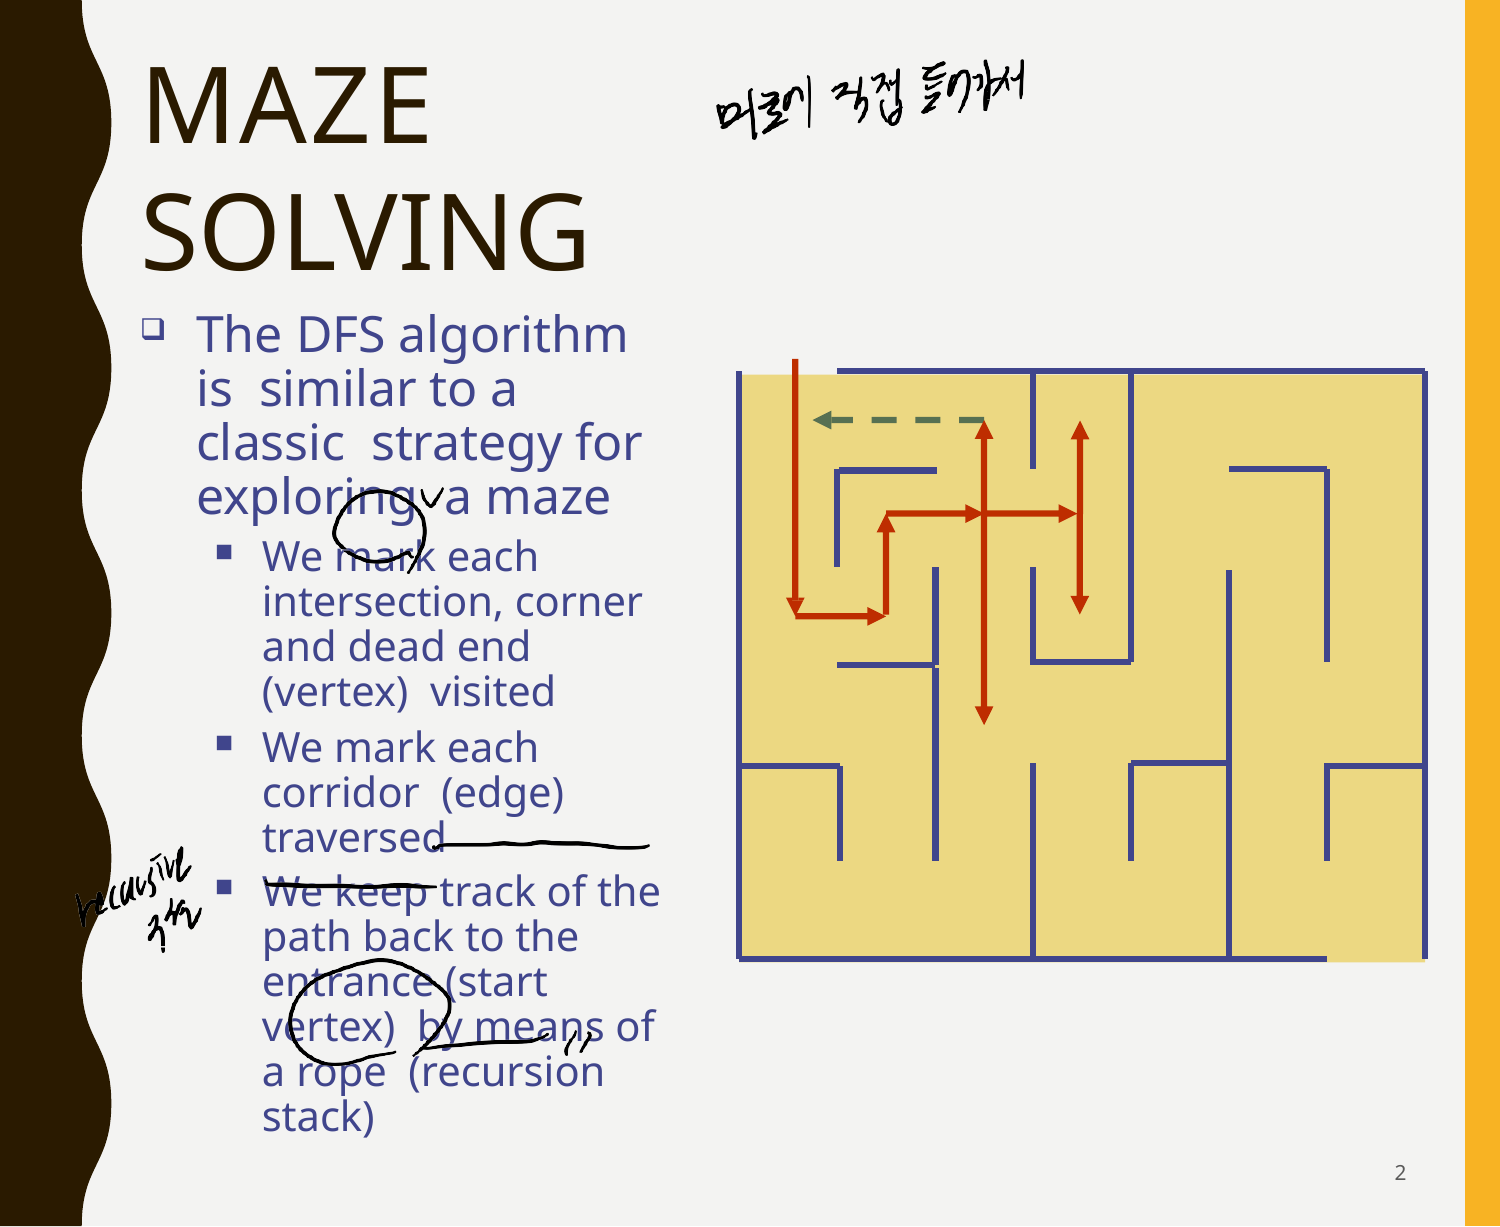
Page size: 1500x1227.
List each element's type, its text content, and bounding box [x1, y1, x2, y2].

picture [264, 879, 437, 889]
picture [921, 59, 1024, 114]
title Maze Solving [138, 34, 670, 292]
picture [74, 846, 202, 953]
text_box The DFS algorithm is similar to a classic strategy for exploring a maze We mark each intersection, corner and dead end (vertex) visited We mark each corridor (edge) traversed We keep track of the path back to the entrance (start vertex) by means of a rope (recursion stack) [137, 301, 684, 1141]
picture [432, 840, 650, 850]
picture [288, 958, 549, 1066]
picture [716, 75, 811, 140]
picture [332, 487, 444, 575]
slide_number 2 [1059, 963, 1407, 1226]
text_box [735, 358, 1429, 963]
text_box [564, 1030, 592, 1056]
picture [830, 68, 903, 126]
